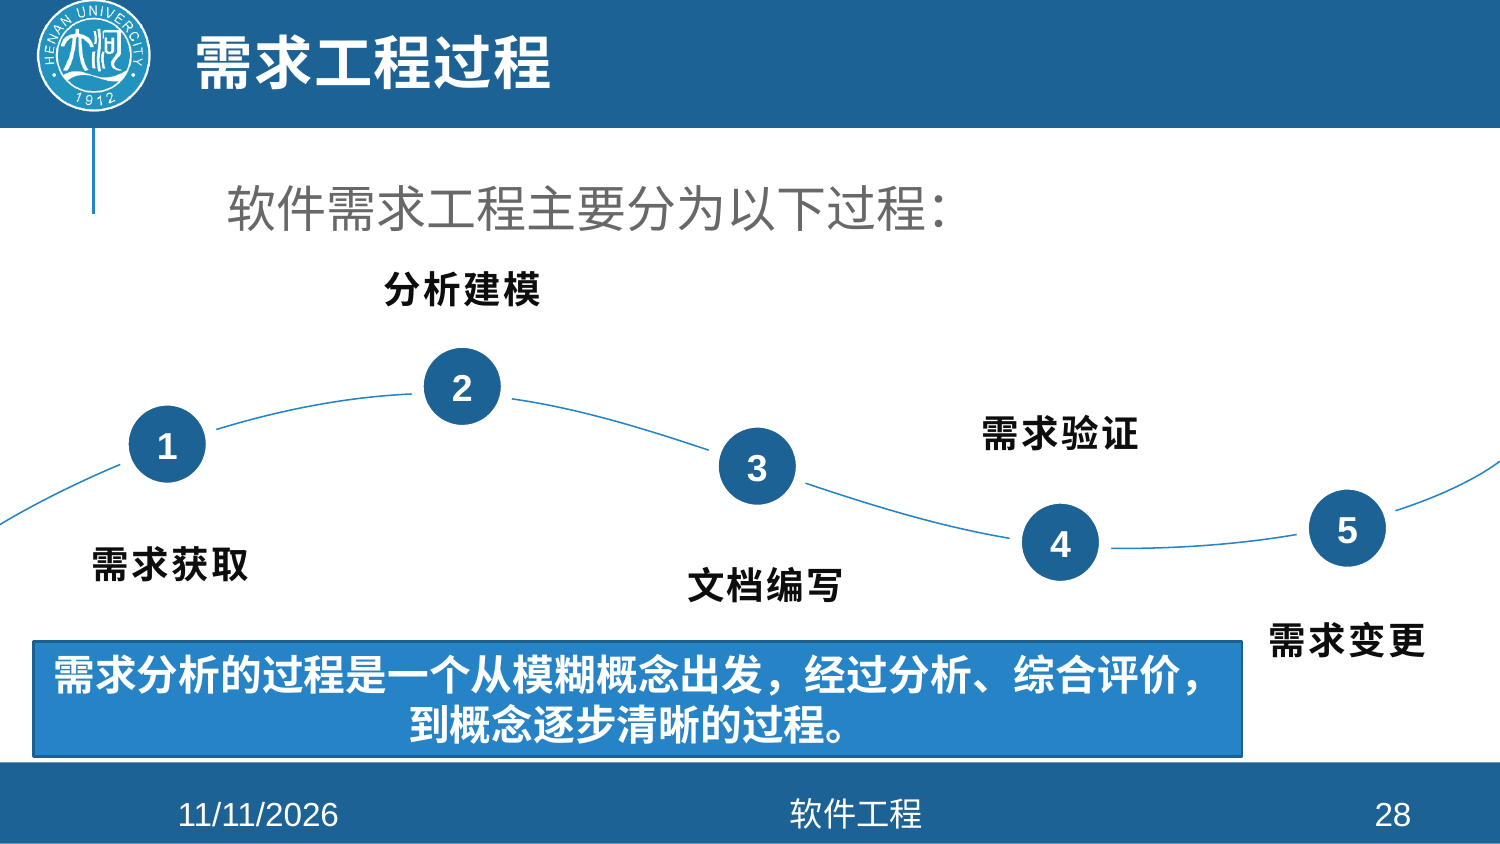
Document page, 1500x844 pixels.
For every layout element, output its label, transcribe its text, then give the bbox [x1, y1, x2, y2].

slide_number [126, 796, 391, 830]
text_box 1 [121, 397, 214, 491]
text_box [0, 393, 720, 525]
text_box 4 [1014, 496, 1107, 589]
text_box 3 [711, 420, 804, 513]
text_box 需求获取 [64, 511, 276, 594]
text_box 需求变更 [1242, 587, 1453, 670]
slide_number 28 [1333, 796, 1454, 830]
text_box 2 [416, 340, 509, 433]
text_box 需求验证 [955, 380, 1166, 463]
text_box 软件需求工程主要分为以下过程： [212, 158, 1166, 246]
text_box 5 [1301, 482, 1394, 575]
text_box 文档编写 [660, 532, 871, 615]
text_box 需求分析的过程是一个从模糊概念出发，经过分析、综合评价，到概念逐步清晰的过程。 [32, 640, 1243, 758]
text_box 分析建模 [356, 236, 568, 319]
title 需求工程过程 [179, 0, 1454, 136]
footer 软件工程 [391, 796, 1322, 830]
text_box [797, 461, 1500, 549]
